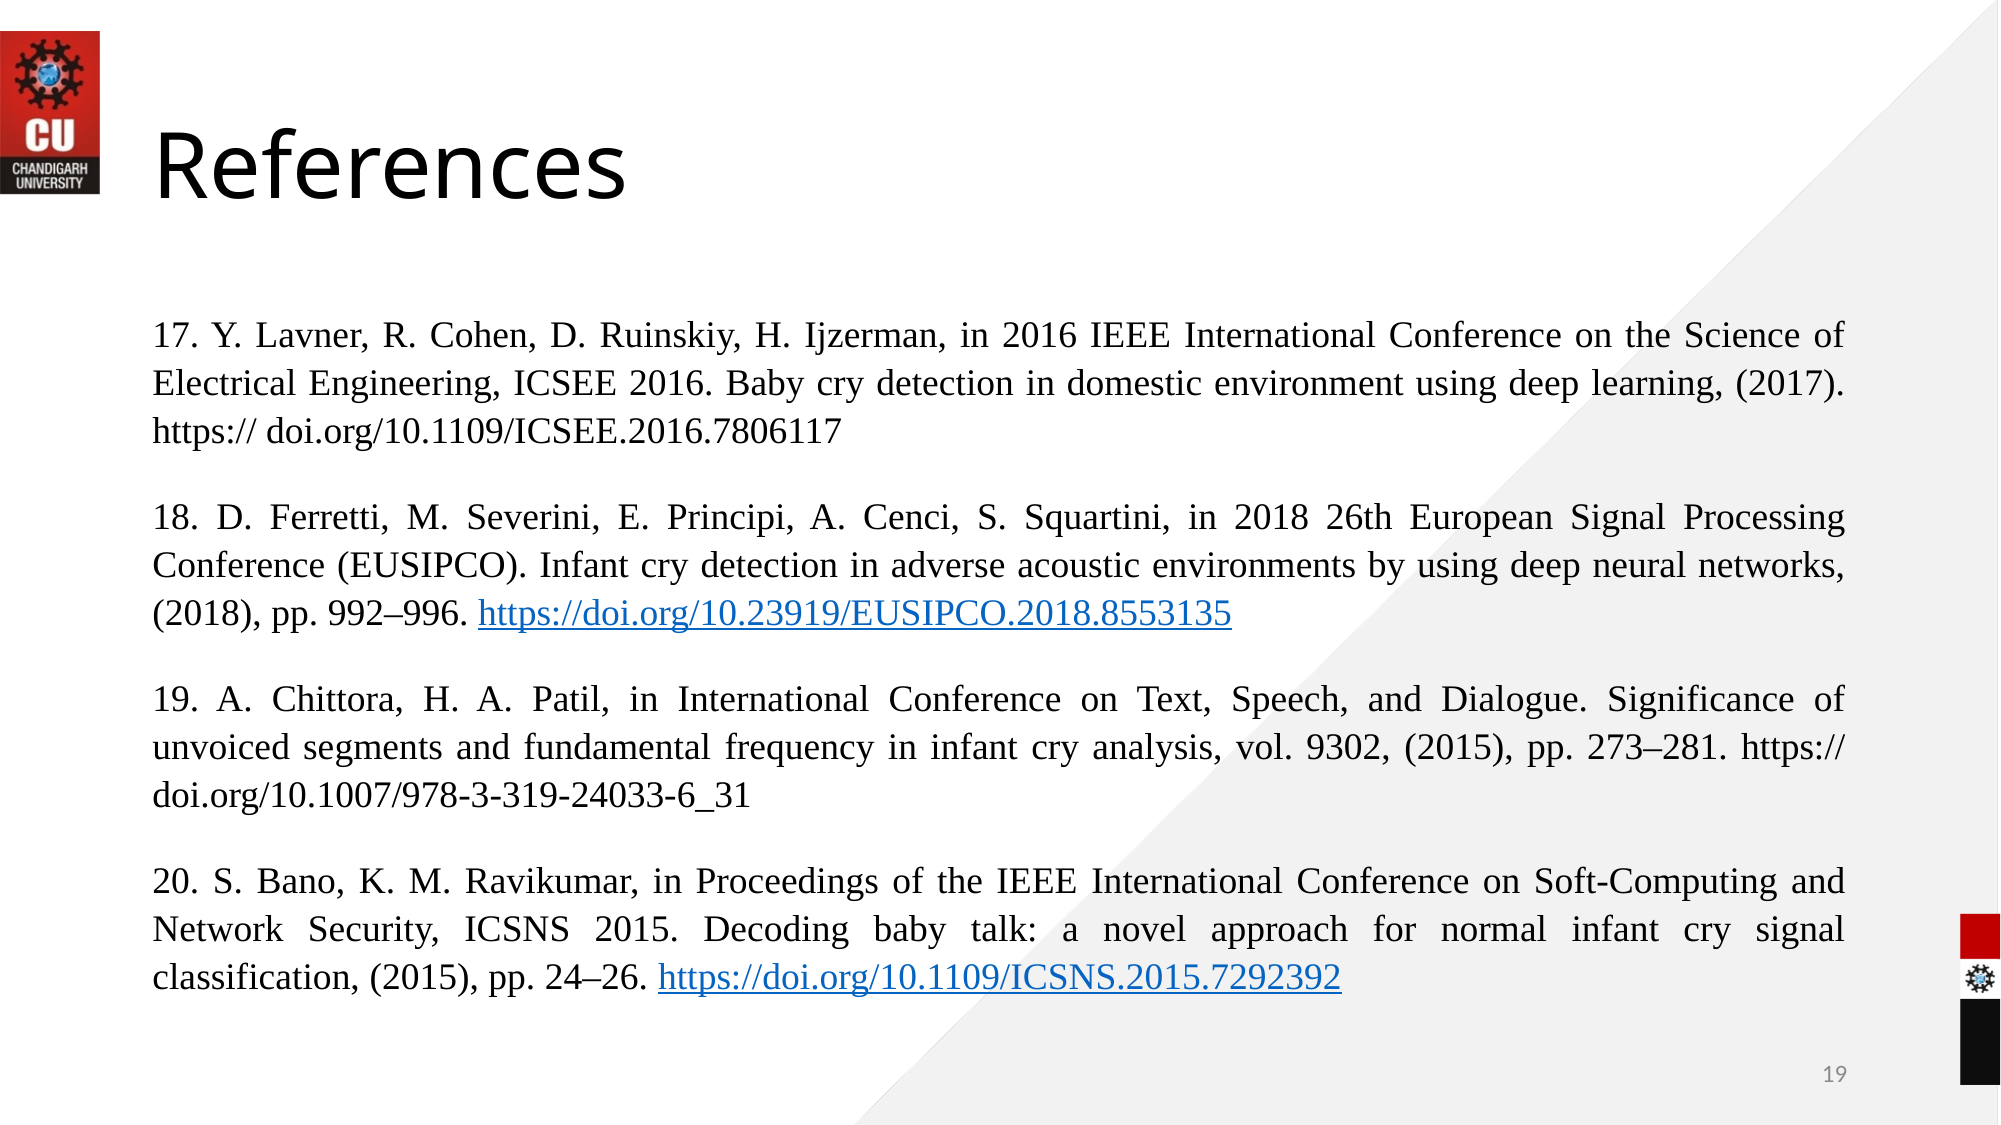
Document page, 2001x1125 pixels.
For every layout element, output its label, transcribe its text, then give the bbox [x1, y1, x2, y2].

slide_number 19 [1412, 1042, 1863, 1103]
picture [0, 0, 2001, 1125]
title References [137, 59, 1863, 278]
list 17. Y. Lavner, R. Cohen, D. Ruinskiy, H. Ijzerman, in 2016 IEEE International Conference on the Science of Electrical Engineering, ICSEE 2016. Baby cry detection in domestic environment using deep learning, (2017). https:// doi.org/10.1109/ICSEE.2016.7806117 18. D. Ferretti, M. Severini, E. Principi, A. Cenci, S. Squartini, in 2018 26th European Signal Processing Conference (EUSIPCO). Infant cry detection in adverse acoustic environments by using deep neural networks, (2018), pp. 992–996. https://doi.org/10.23919/EUSIPCO.2018.8553135 19. A. Chittora, H. A. Patil, in International Conference on Text, Speech, and Dialogue. Significance of unvoiced segments and fundamental frequency in infant cry analysis, vol. 9302, (2015), pp. 273–281. https:// doi.org/10.1007/978-3-319-24033-6_31 20. S. Bano, K. M. Ravikumar, in Proceedings of the IEEE International Conference on Soft-Computing and Network Security, ICSNS 2015. Decoding baby talk: a novel approach for normal infant cry signal classification, (2015), pp. 24–26. https://doi.org/10.1109/ICSNS.2015.7292392 [137, 299, 1863, 1066]
